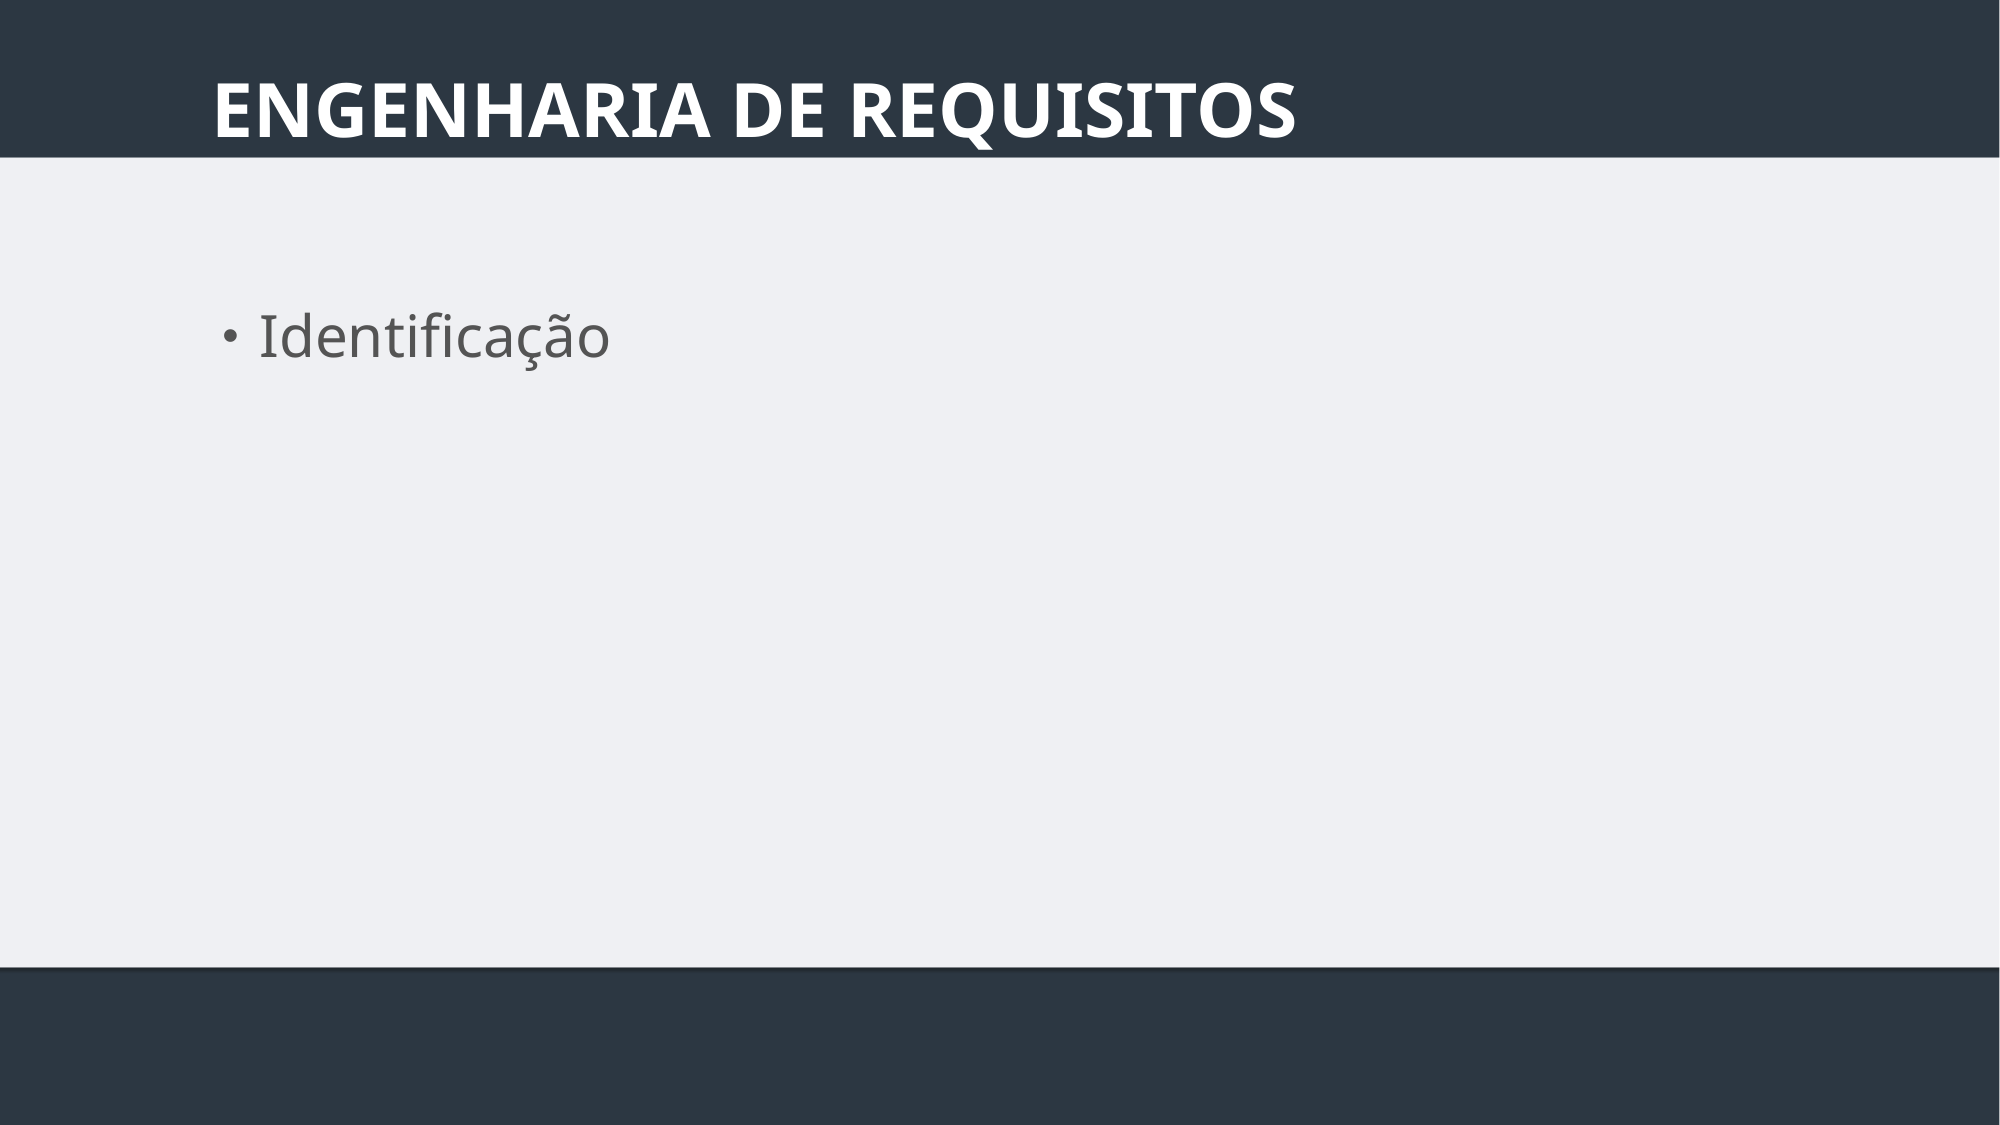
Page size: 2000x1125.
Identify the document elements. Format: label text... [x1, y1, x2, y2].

list Identificação [199, 299, 1800, 1013]
text_box ENGENHARIA DE REQUISITOS [196, 42, 1977, 161]
picture [0, 0, 2000, 1125]
